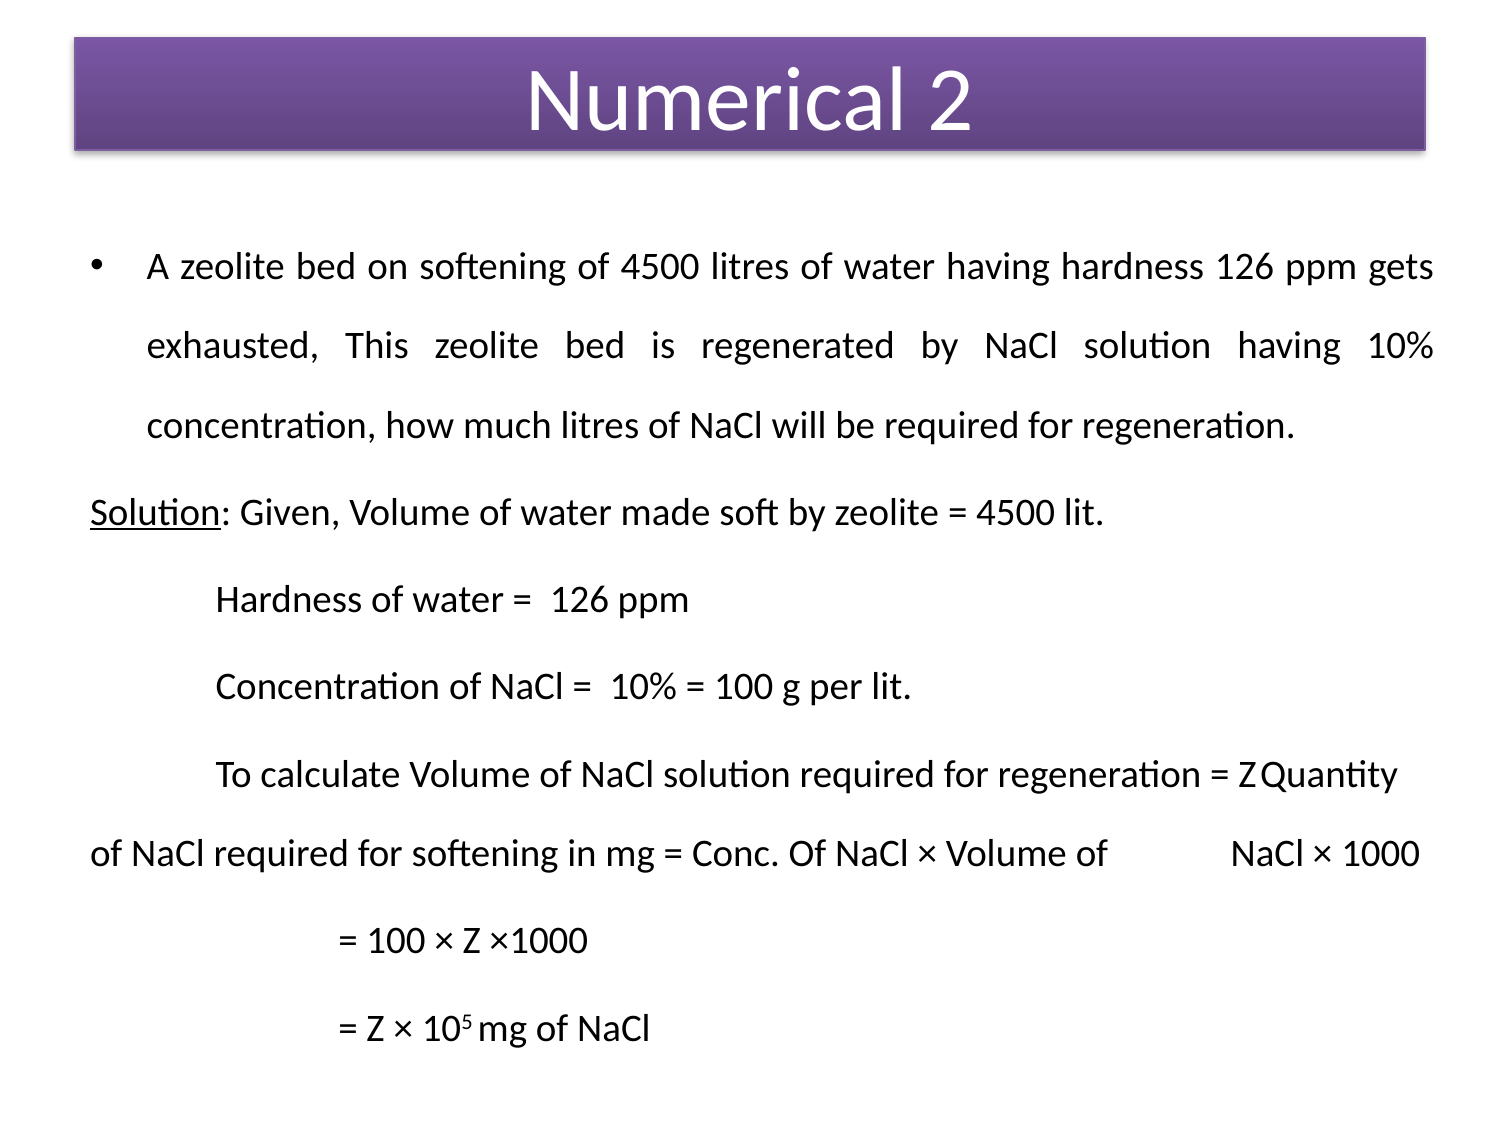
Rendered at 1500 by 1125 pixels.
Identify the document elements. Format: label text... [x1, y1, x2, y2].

list A zeolite bed on softening of 4500 litres of water having hardness 126 ppm gets exhausted, This zeolite bed is regenerated by NaCl solution having 10% concentration, how much litres of NaCl will be required for regeneration. Solution: Given, Volume of water made soft by zeolite = 4500 lit. Hardness of water = 126 ppm Concentration of NaCl = 10% = 100 g per lit. To calculate Volume of NaCl solution required for regeneration = Z Quantity of NaCl required for softening in mg = Conc. Of NaCl × Volume of NaCl × 1000 = 100 × Z ×1000 = Z × 105 mg of NaCl [75, 200, 1450, 1075]
text_box Numerical 2 [74, 37, 1426, 151]
